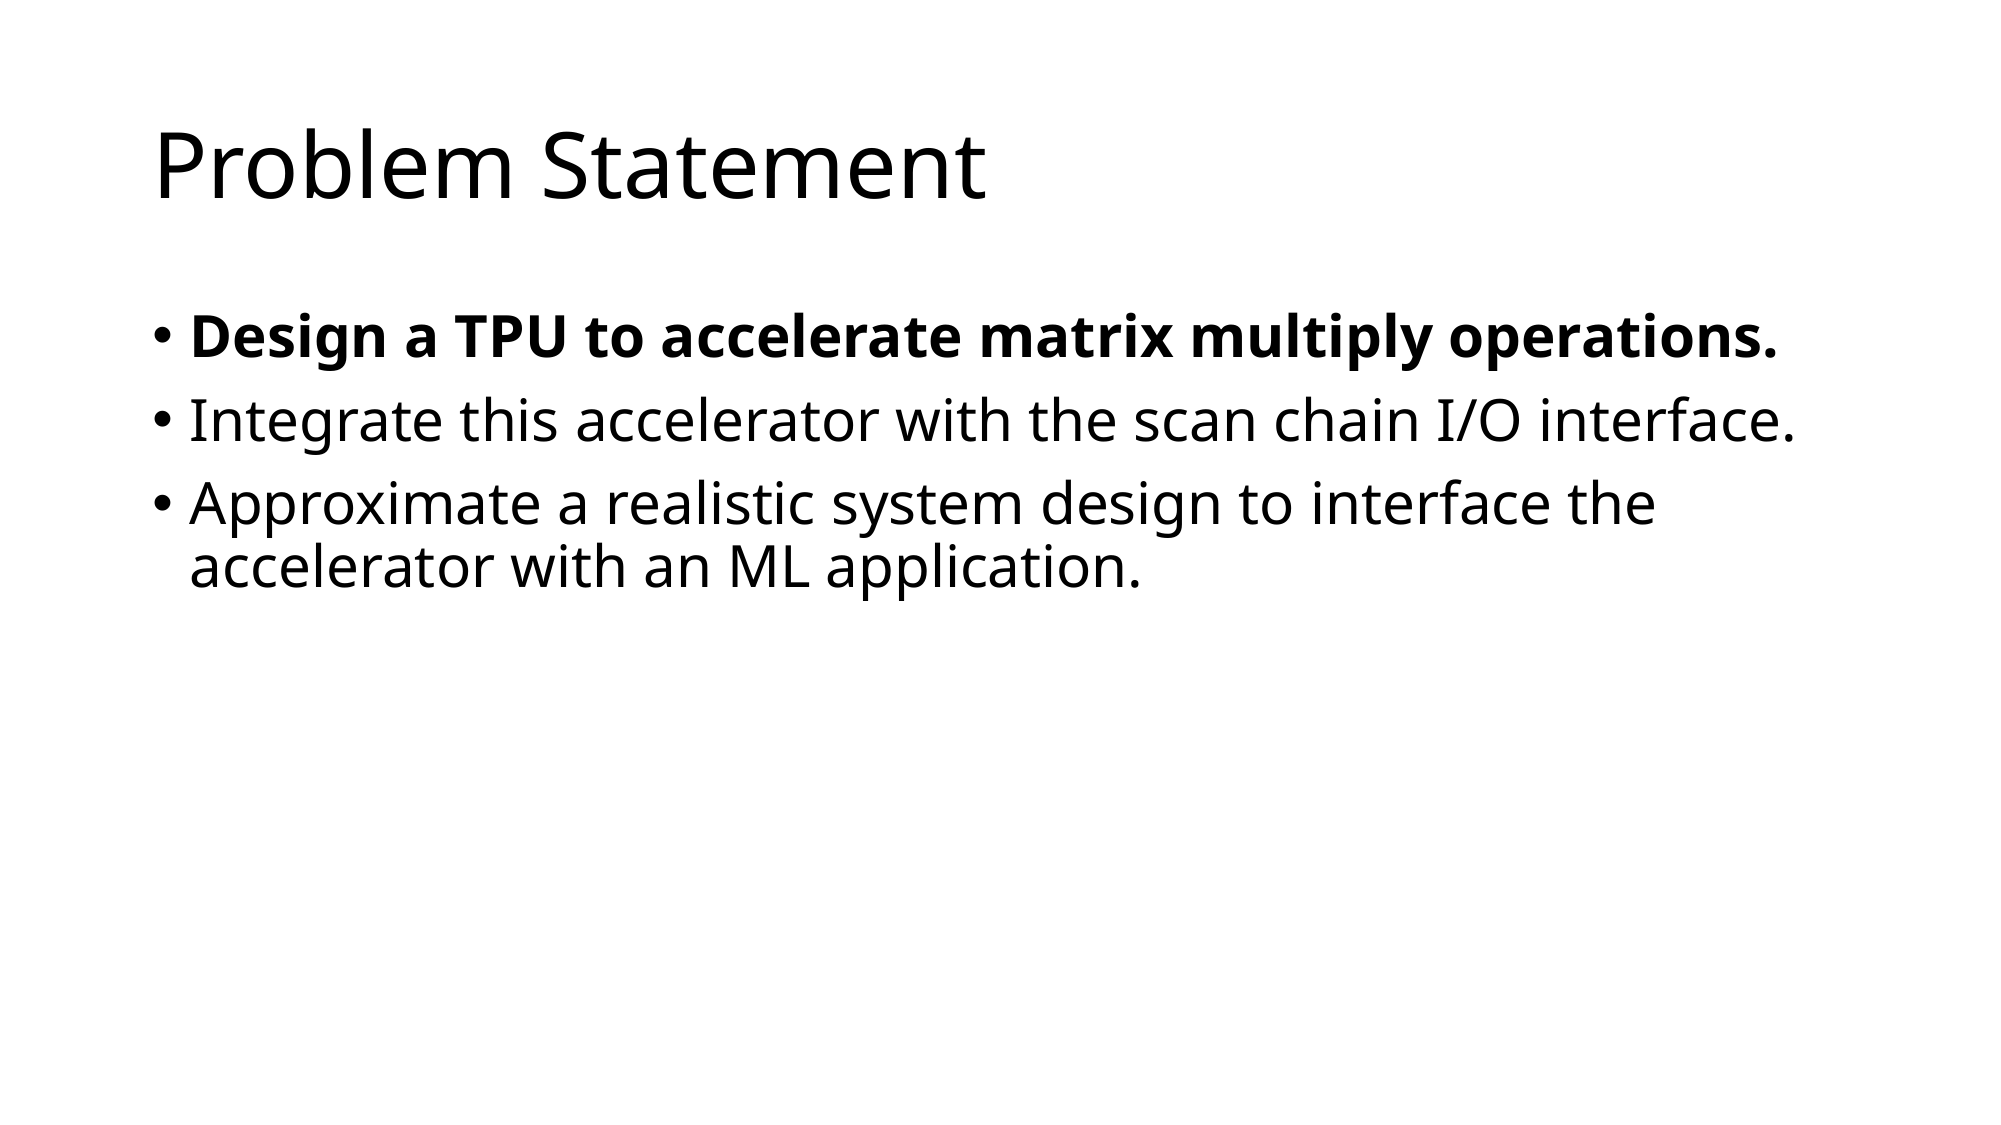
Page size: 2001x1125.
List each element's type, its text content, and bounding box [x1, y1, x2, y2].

list Design a TPU to accelerate matrix multiply operations. Integrate this accelerator with the scan chain I/O interface. Approximate a realistic system design to interface the accelerator with an ML application. [137, 299, 1863, 1014]
title Problem Statement [137, 59, 1863, 278]
